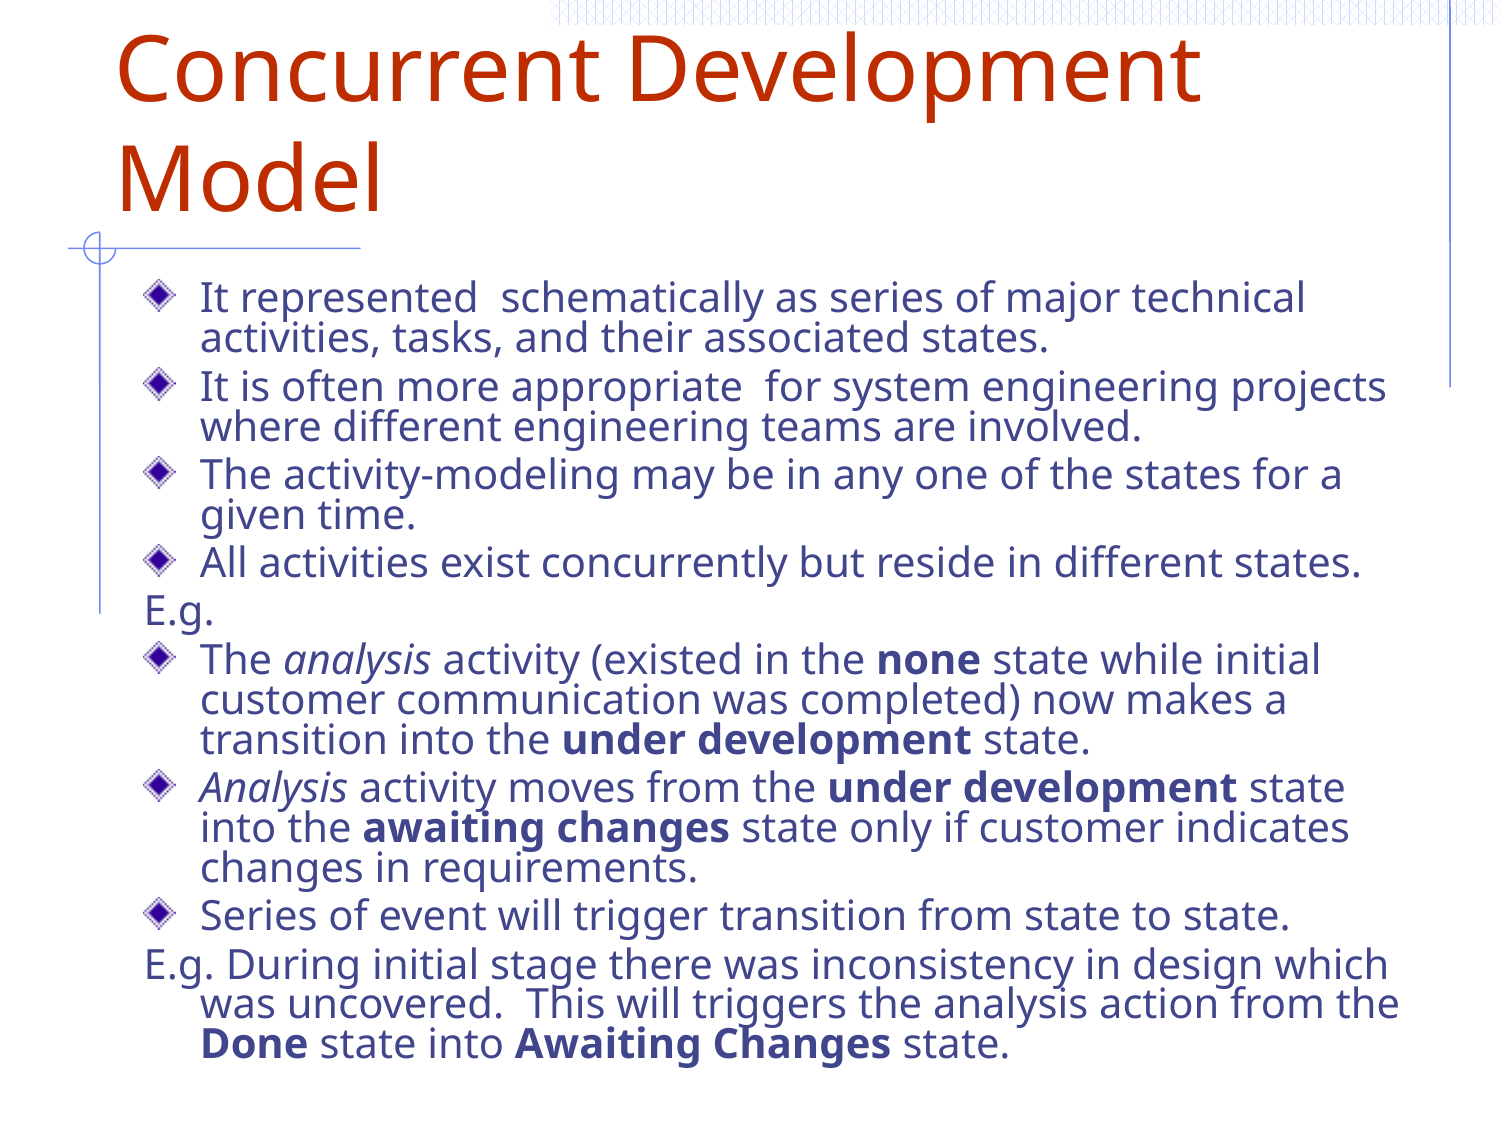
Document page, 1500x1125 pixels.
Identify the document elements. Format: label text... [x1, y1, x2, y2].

picture [143, 641, 176, 674]
picture [143, 456, 176, 489]
title Concurrent Development Model [99, 50, 1418, 238]
picture [143, 769, 176, 802]
list It represented schematically as series of major technical activities, tasks, and their associated states. It is often more appropriate for system engineering projects where different engineering teams are involved. The activity-modeling may be in any one of the states for a given time. All activities exist concurrently but reside in different states. E.g. The analysis activity (existed in the none state while initial customer communication was completed) now makes a transition into the under development state. Analysis activity moves from the under development state into the awaiting changes state only if customer indicates changes in requirements. Series of event will trigger transition from state to state. E.g. During initial stage there was inconsistency in design which was uncovered. This will triggers the analysis action from the Done state into Awaiting Changes state. [128, 273, 1447, 1024]
picture [143, 367, 176, 401]
picture [143, 897, 176, 930]
picture [143, 279, 176, 312]
picture [143, 544, 176, 577]
